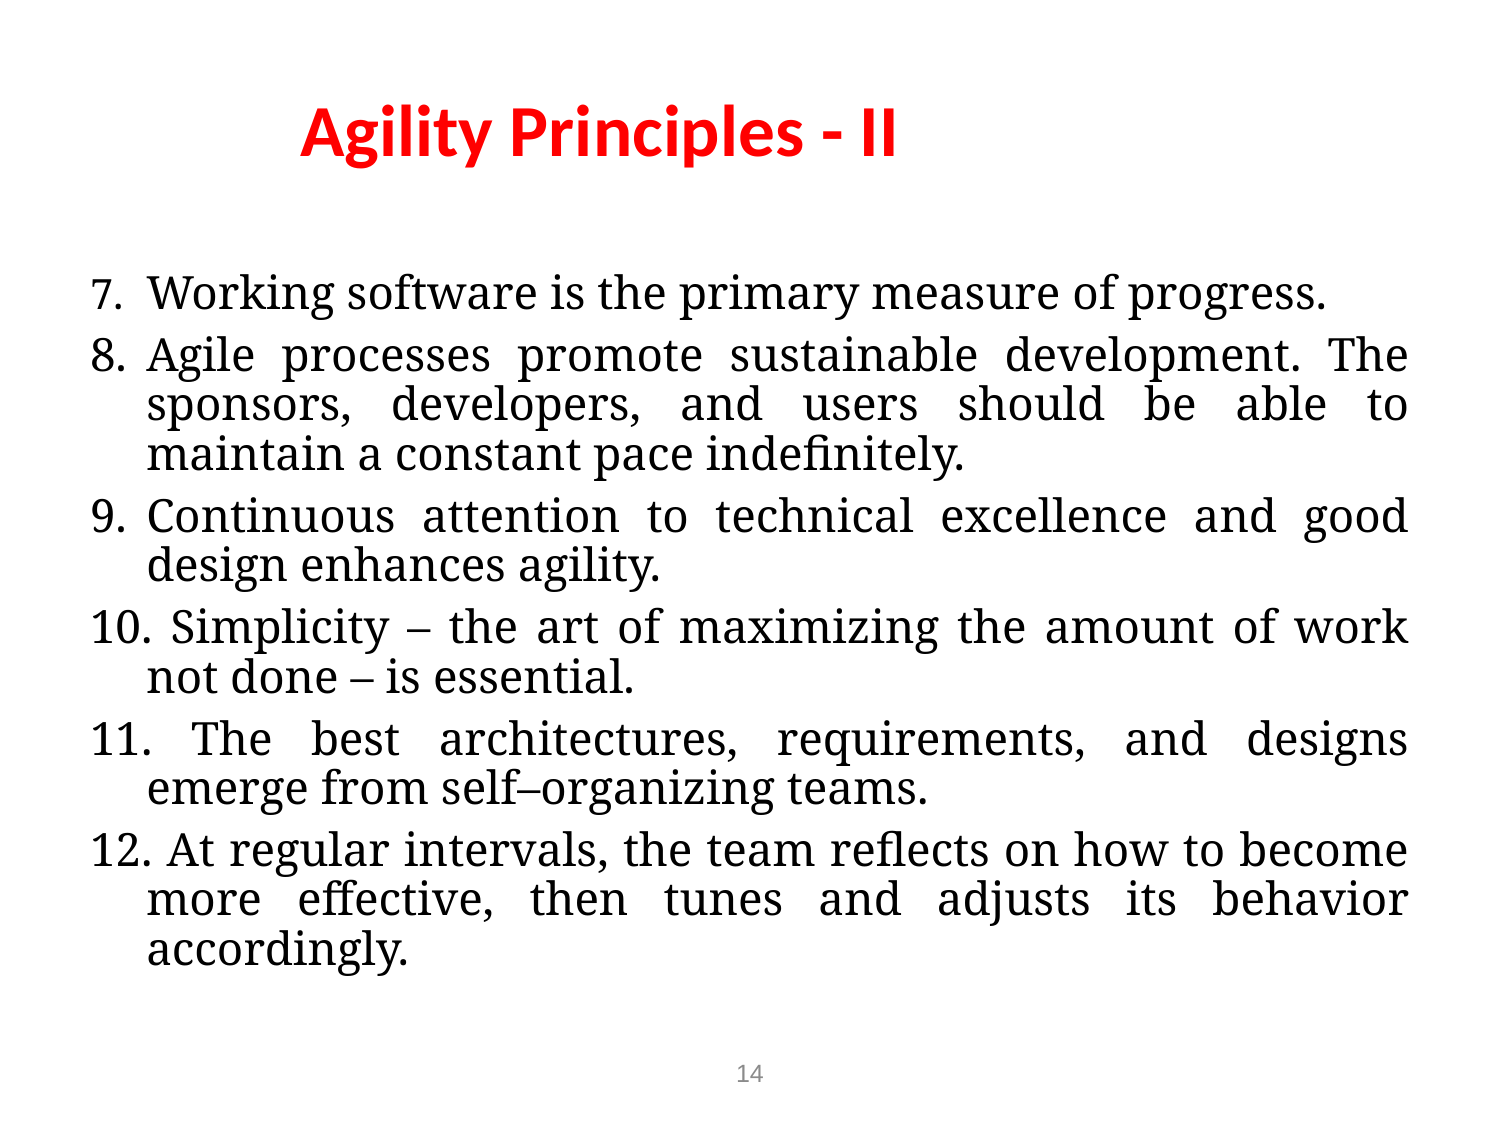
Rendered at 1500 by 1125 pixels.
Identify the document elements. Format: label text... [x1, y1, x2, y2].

list 7. Working software is the primary measure of progress. 8. Agile processes promote sustainable development. The sponsors, developers, and users should be able to maintain a constant pace indefinitely. 9. Continuous attention to technical excellence and good design enhances agility. 10. Simplicity – the art of maximizing the amount of work not done – is essential. 11. The best architectures, requirements, and designs emerge from self–organizing teams. 12. At regular intervals, the team reflects on how to become more effective, then tunes and adjusts its behavior accordingly. [74, 262, 1426, 1006]
title Agility Principles - II [49, 74, 1151, 180]
slide_number 14 [512, 1042, 988, 1103]
